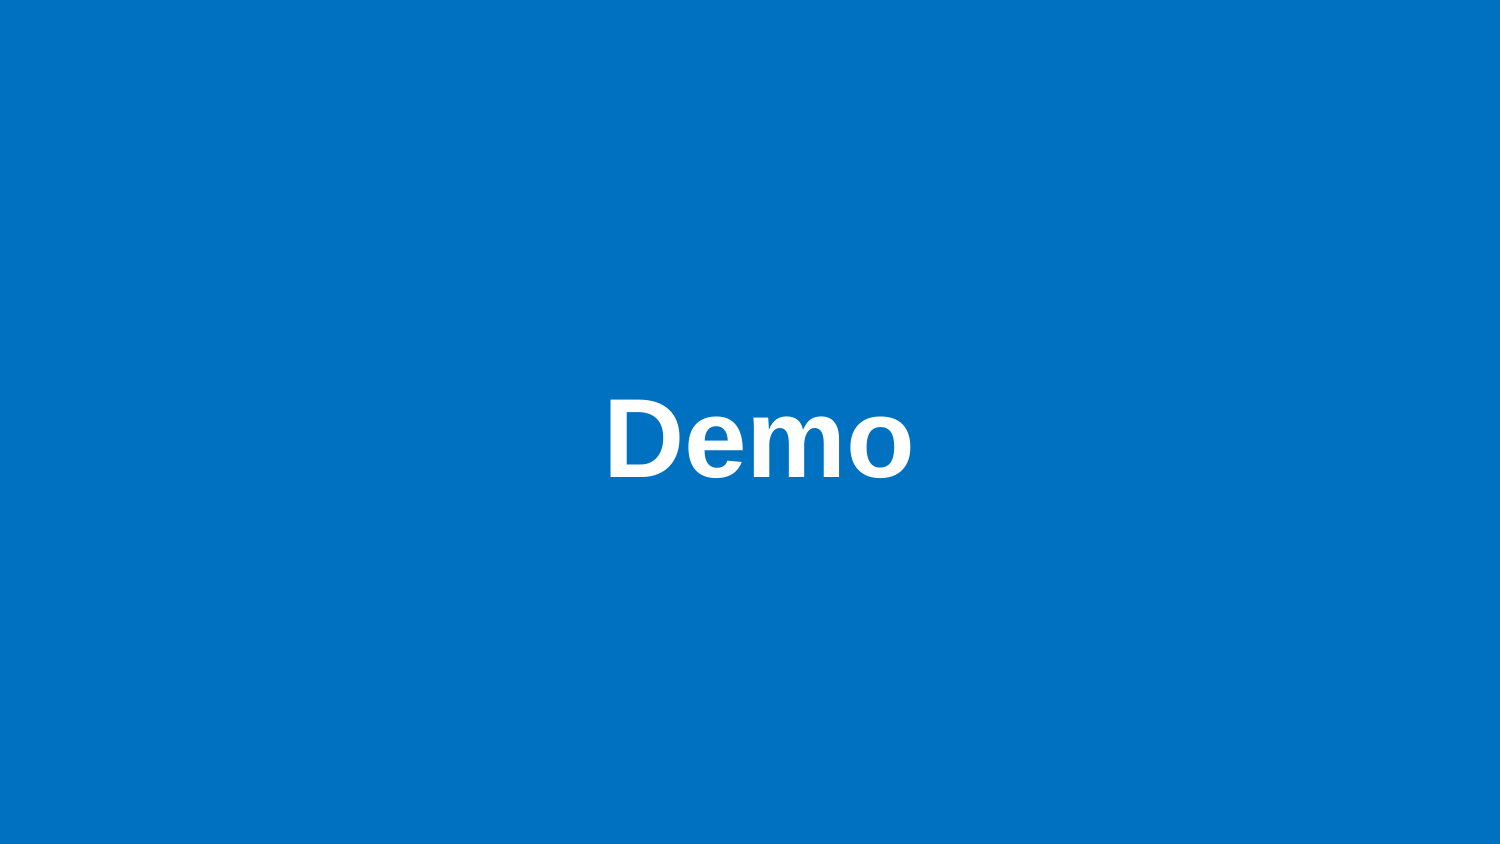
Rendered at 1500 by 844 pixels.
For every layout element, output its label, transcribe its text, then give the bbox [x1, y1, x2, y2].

list Demo [99, 181, 1400, 664]
